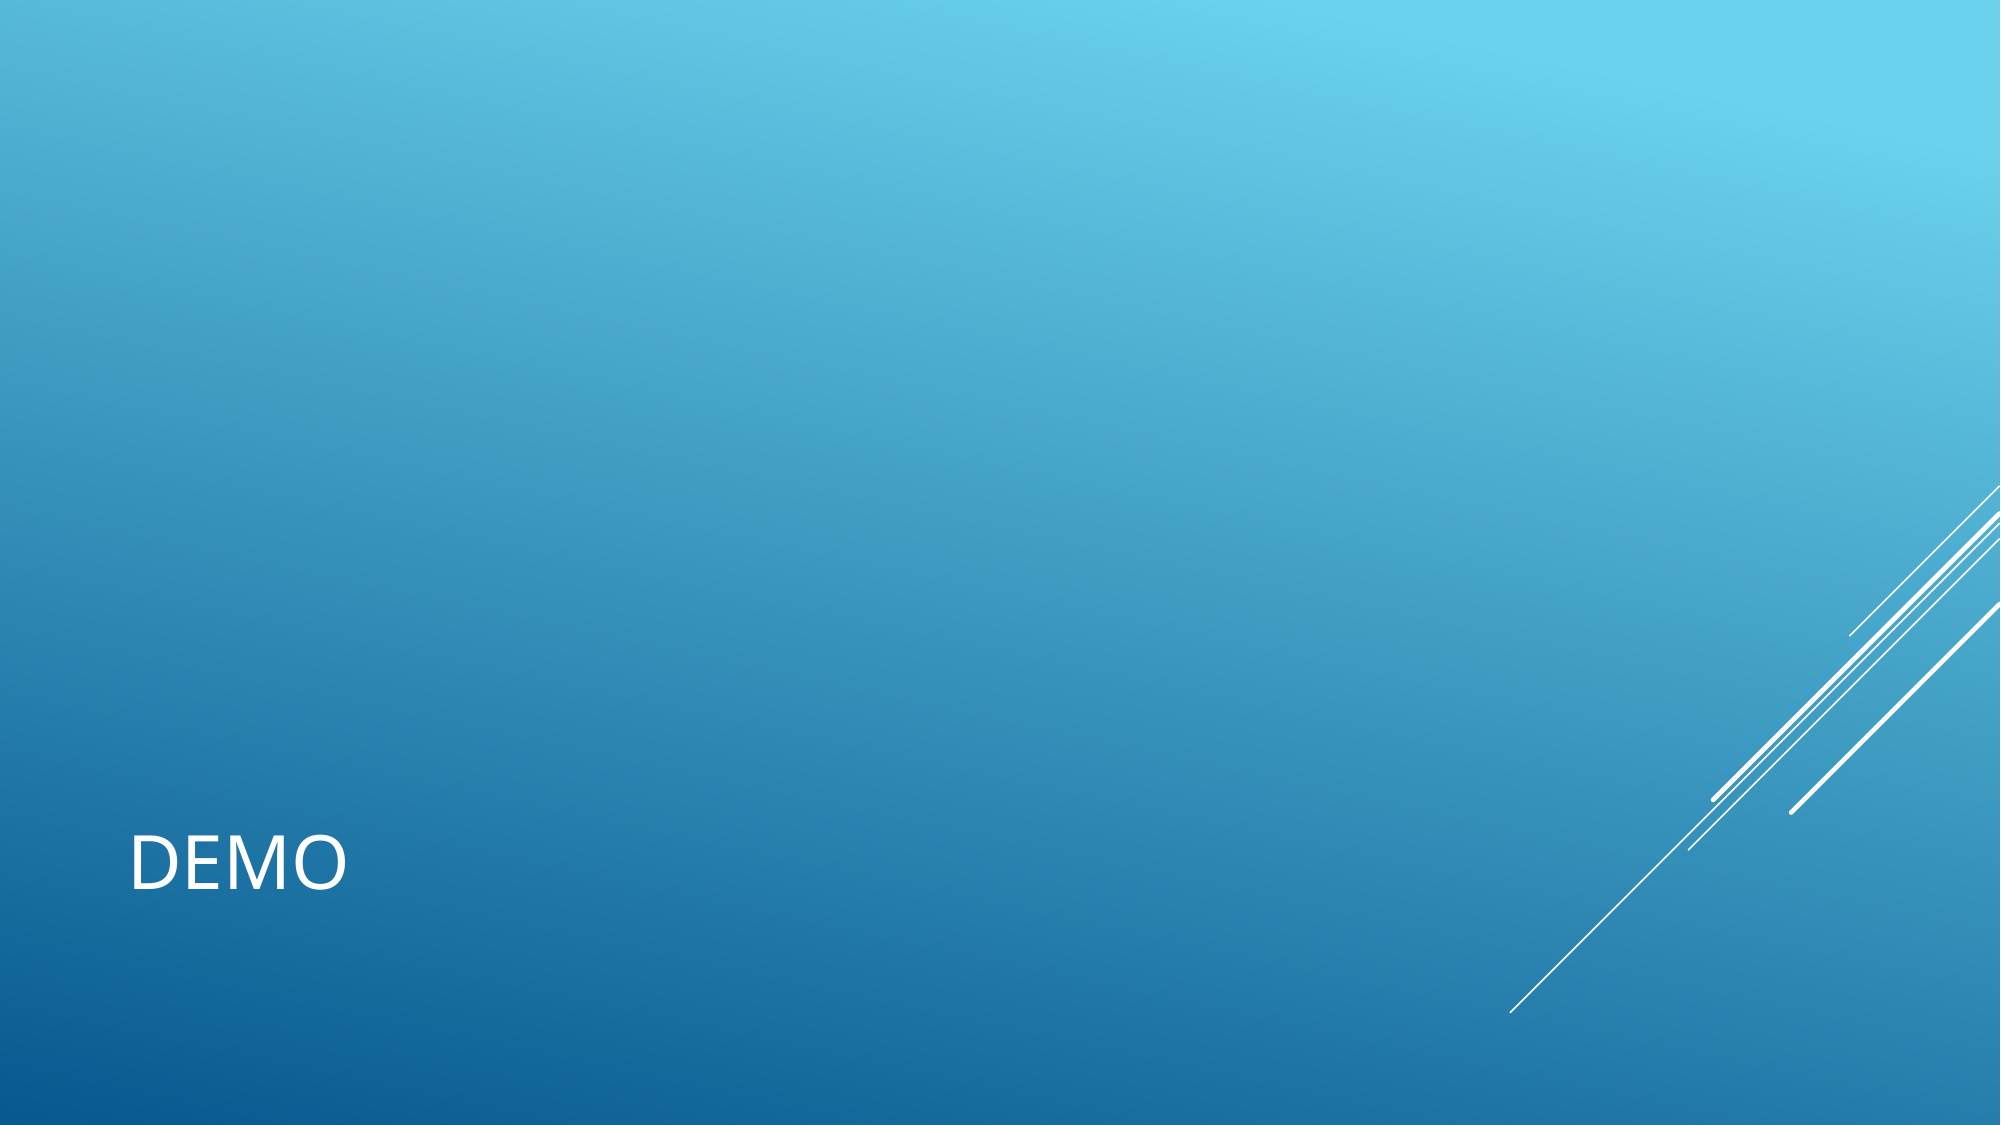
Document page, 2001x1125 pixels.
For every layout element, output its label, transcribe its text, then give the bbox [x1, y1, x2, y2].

title demo [112, 736, 1513, 984]
